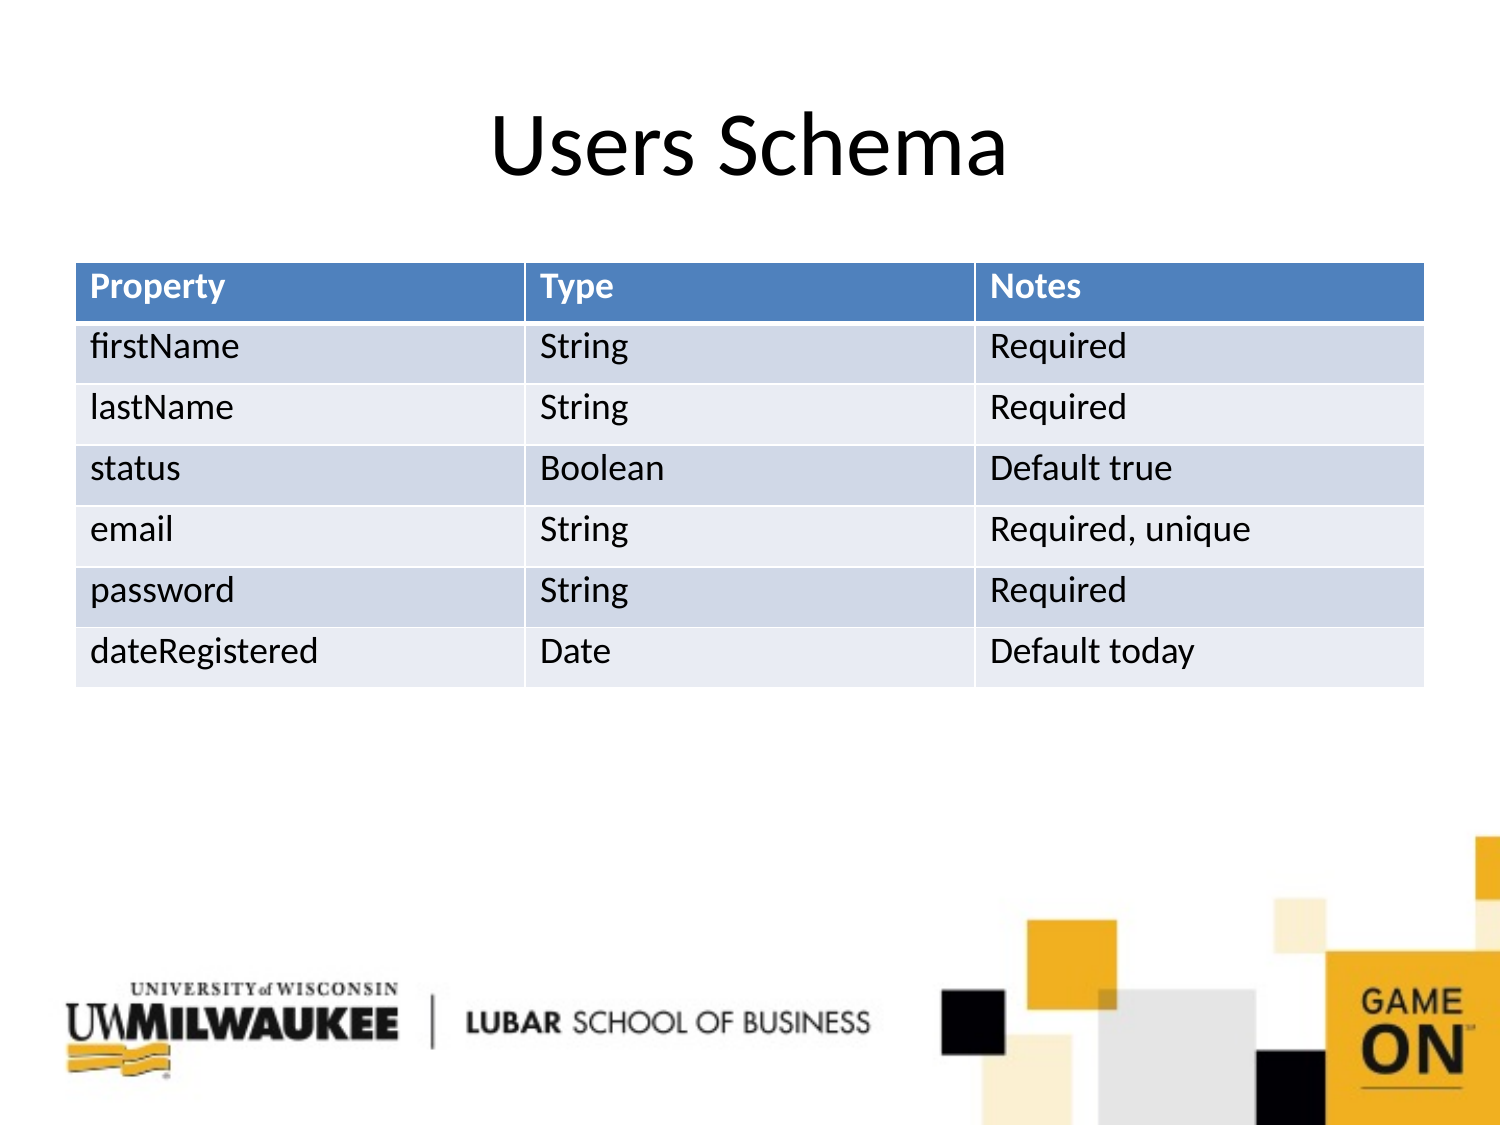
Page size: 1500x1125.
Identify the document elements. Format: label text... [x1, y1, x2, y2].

table_cell password [76, 568, 524, 627]
table_cell Default true [976, 446, 1424, 505]
table_cell Boolean [526, 446, 974, 505]
table_header Property [76, 263, 524, 321]
table_cell String [526, 568, 974, 627]
table_header Notes [976, 263, 1424, 321]
table_cell Date [526, 628, 974, 687]
table_cell Required, unique [976, 507, 1424, 566]
picture [0, 0, 1500, 1125]
table_header Type [526, 263, 974, 321]
table_cell String [526, 507, 974, 566]
table_cell Required [976, 326, 1424, 383]
table_cell String [526, 326, 974, 383]
table_cell lastName [76, 385, 524, 444]
table_cell status [76, 446, 524, 505]
title Users Schema [75, 45, 1425, 233]
table_cell String [526, 385, 974, 444]
table_cell firstName [76, 326, 524, 383]
table_cell email [76, 507, 524, 566]
table_cell Required [976, 568, 1424, 627]
table_cell Required [976, 385, 1424, 444]
table_cell dateRegistered [76, 628, 524, 687]
table_cell Default today [976, 628, 1424, 687]
